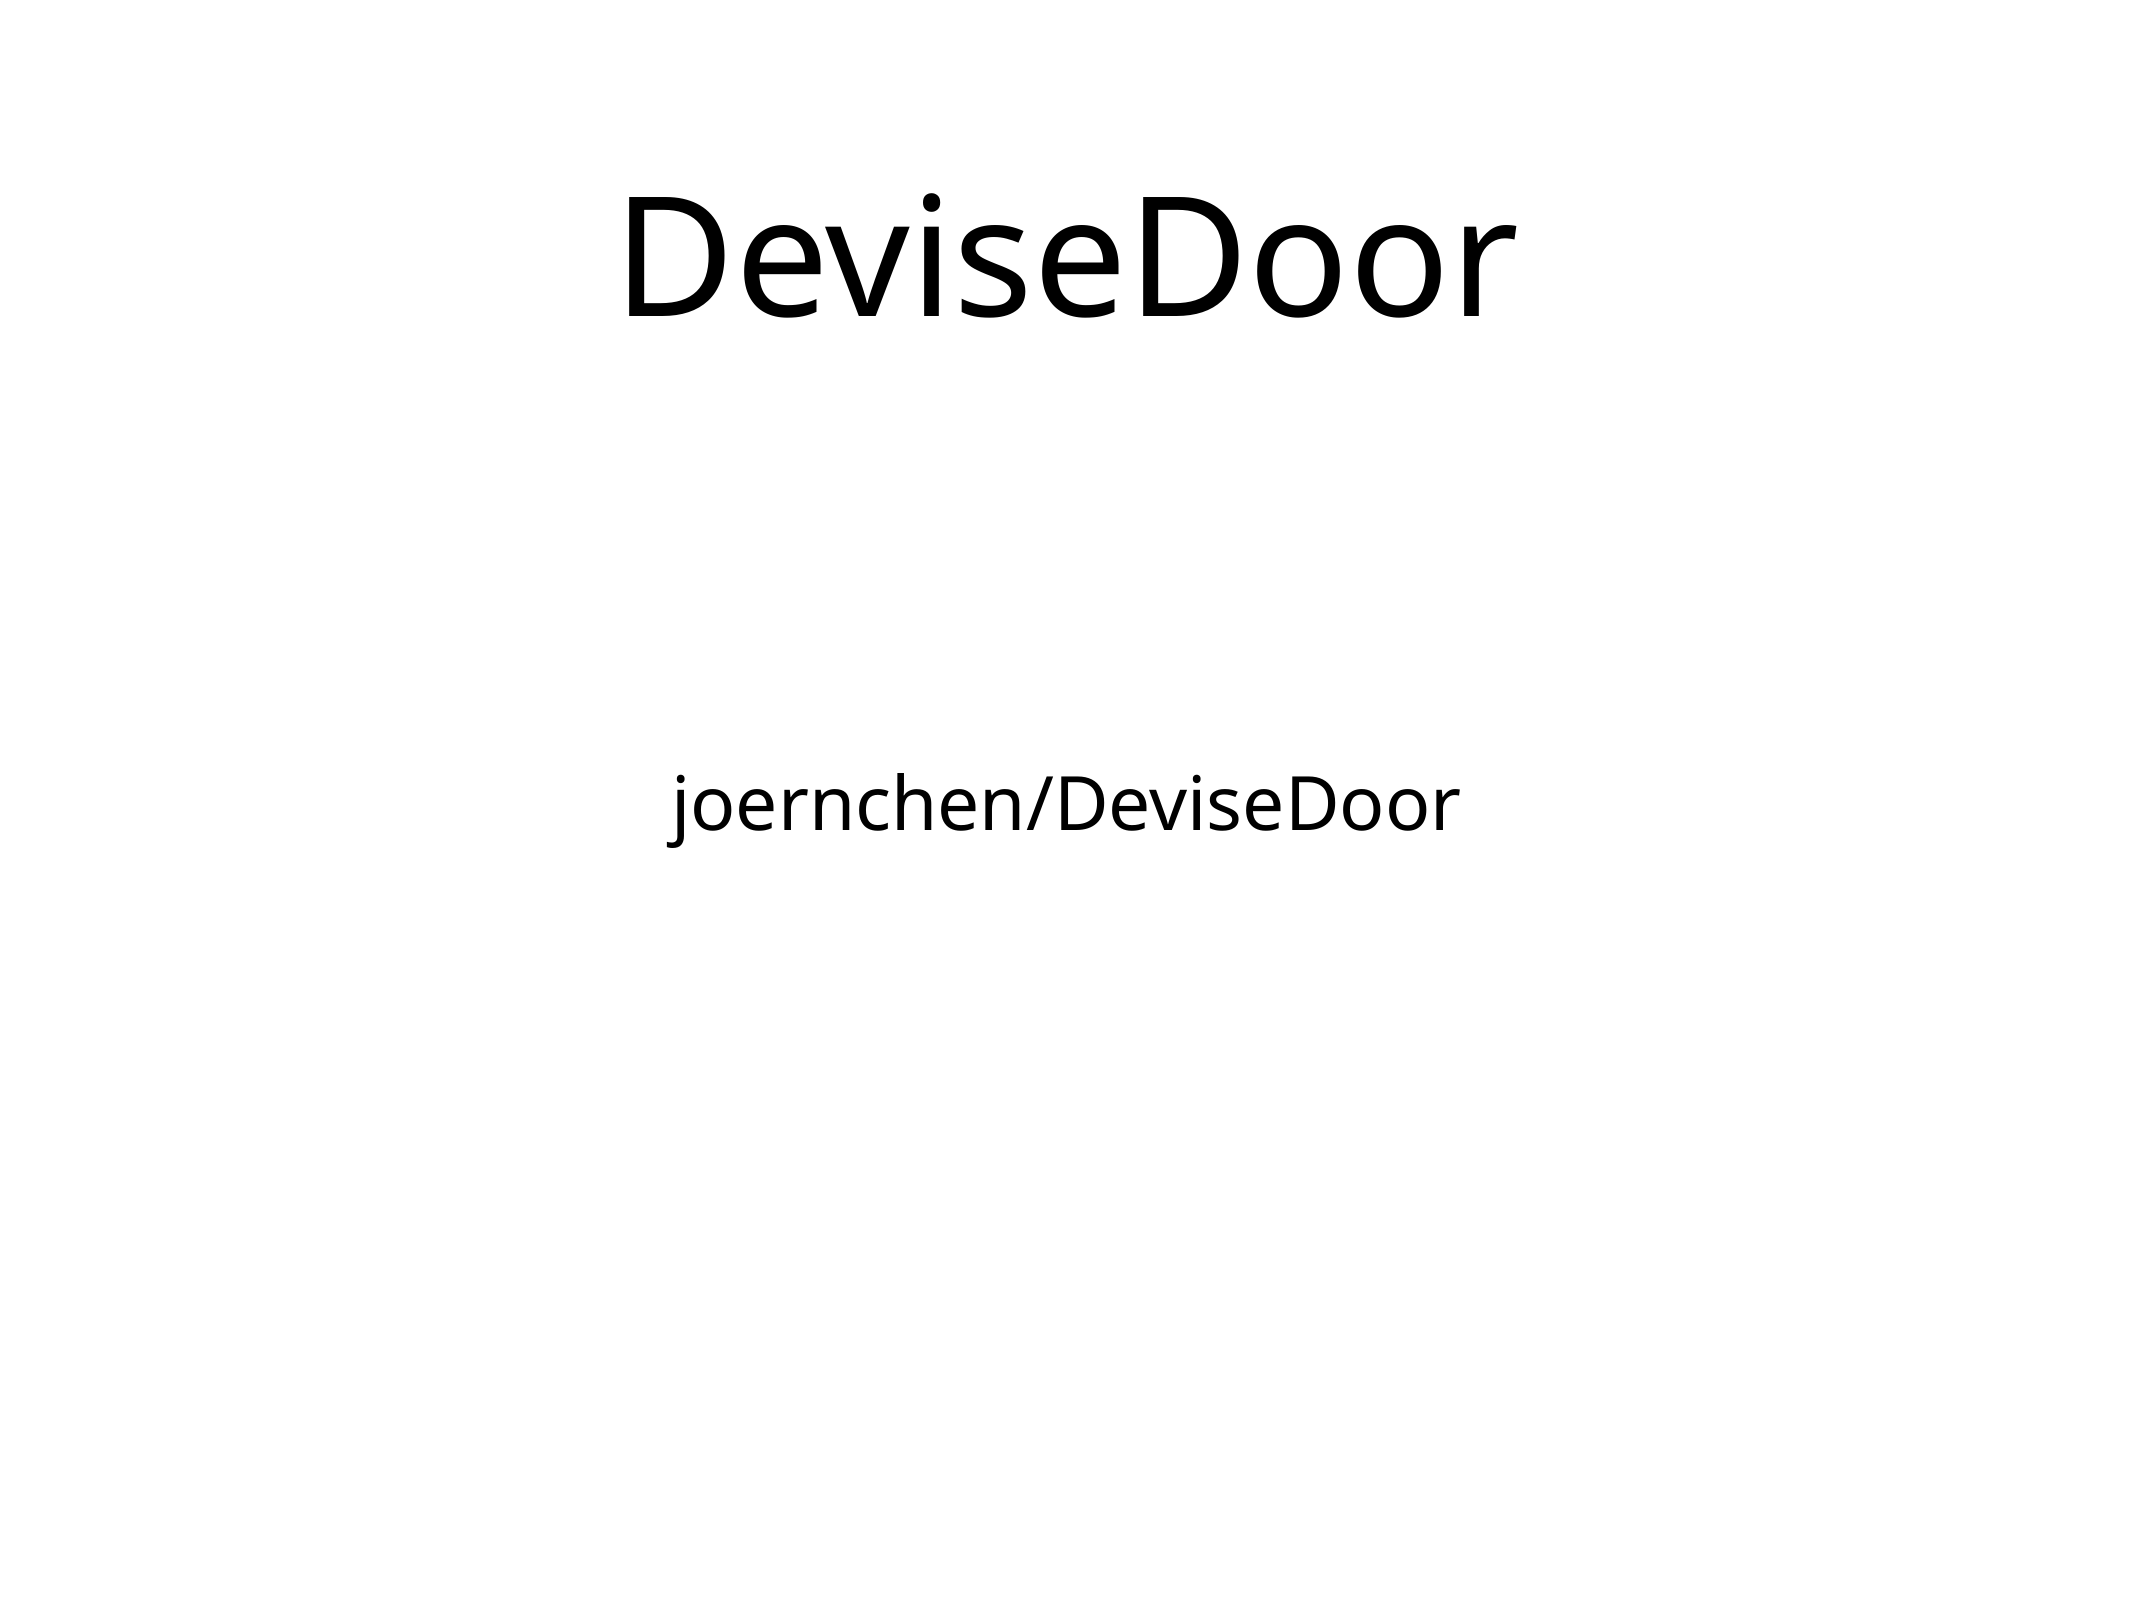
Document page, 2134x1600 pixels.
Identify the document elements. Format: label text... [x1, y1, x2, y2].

title DeviseDoor [155, 72, 1978, 428]
text_box joernchen/DeviseDoor [662, 746, 1471, 854]
